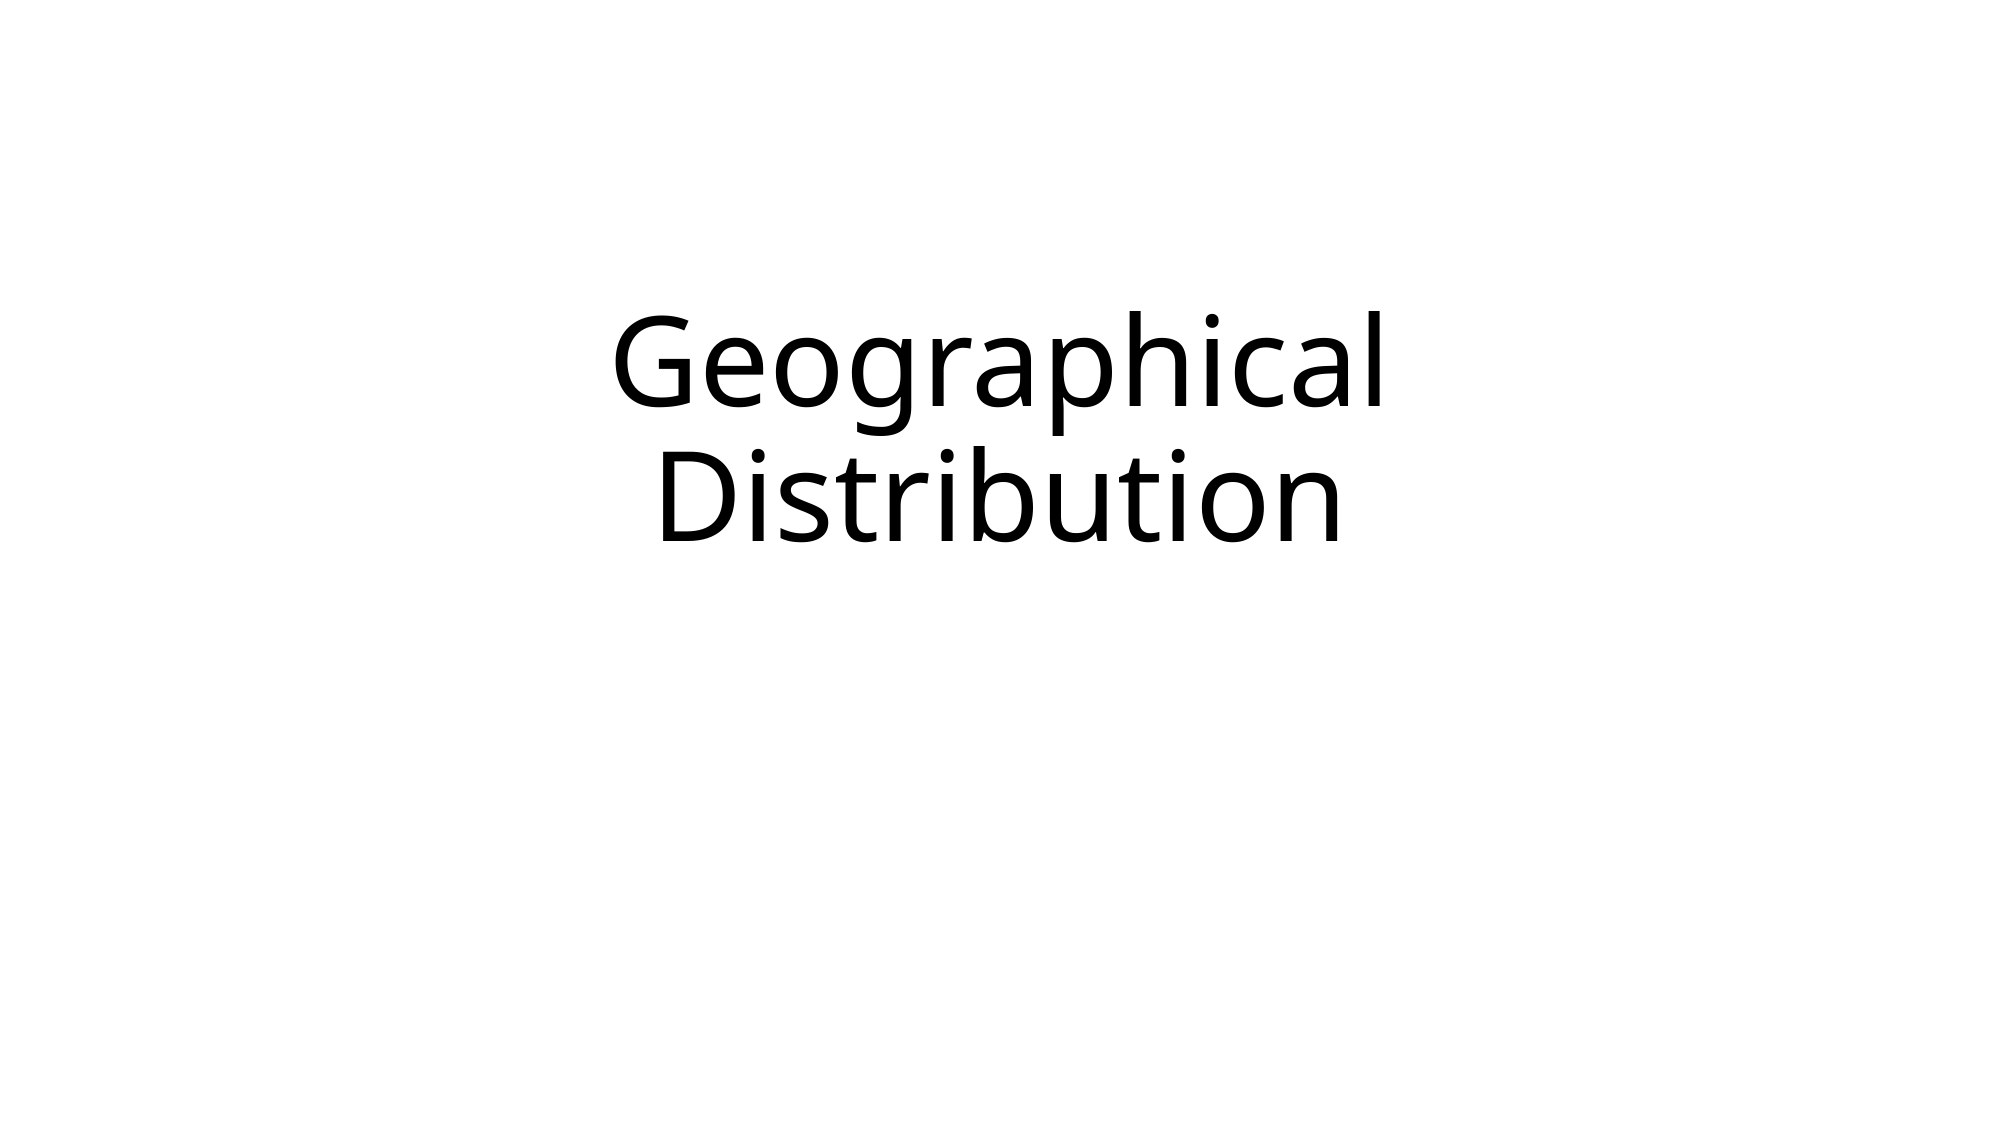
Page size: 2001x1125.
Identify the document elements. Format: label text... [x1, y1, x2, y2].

title Geographical Distribution [249, 184, 1750, 576]
